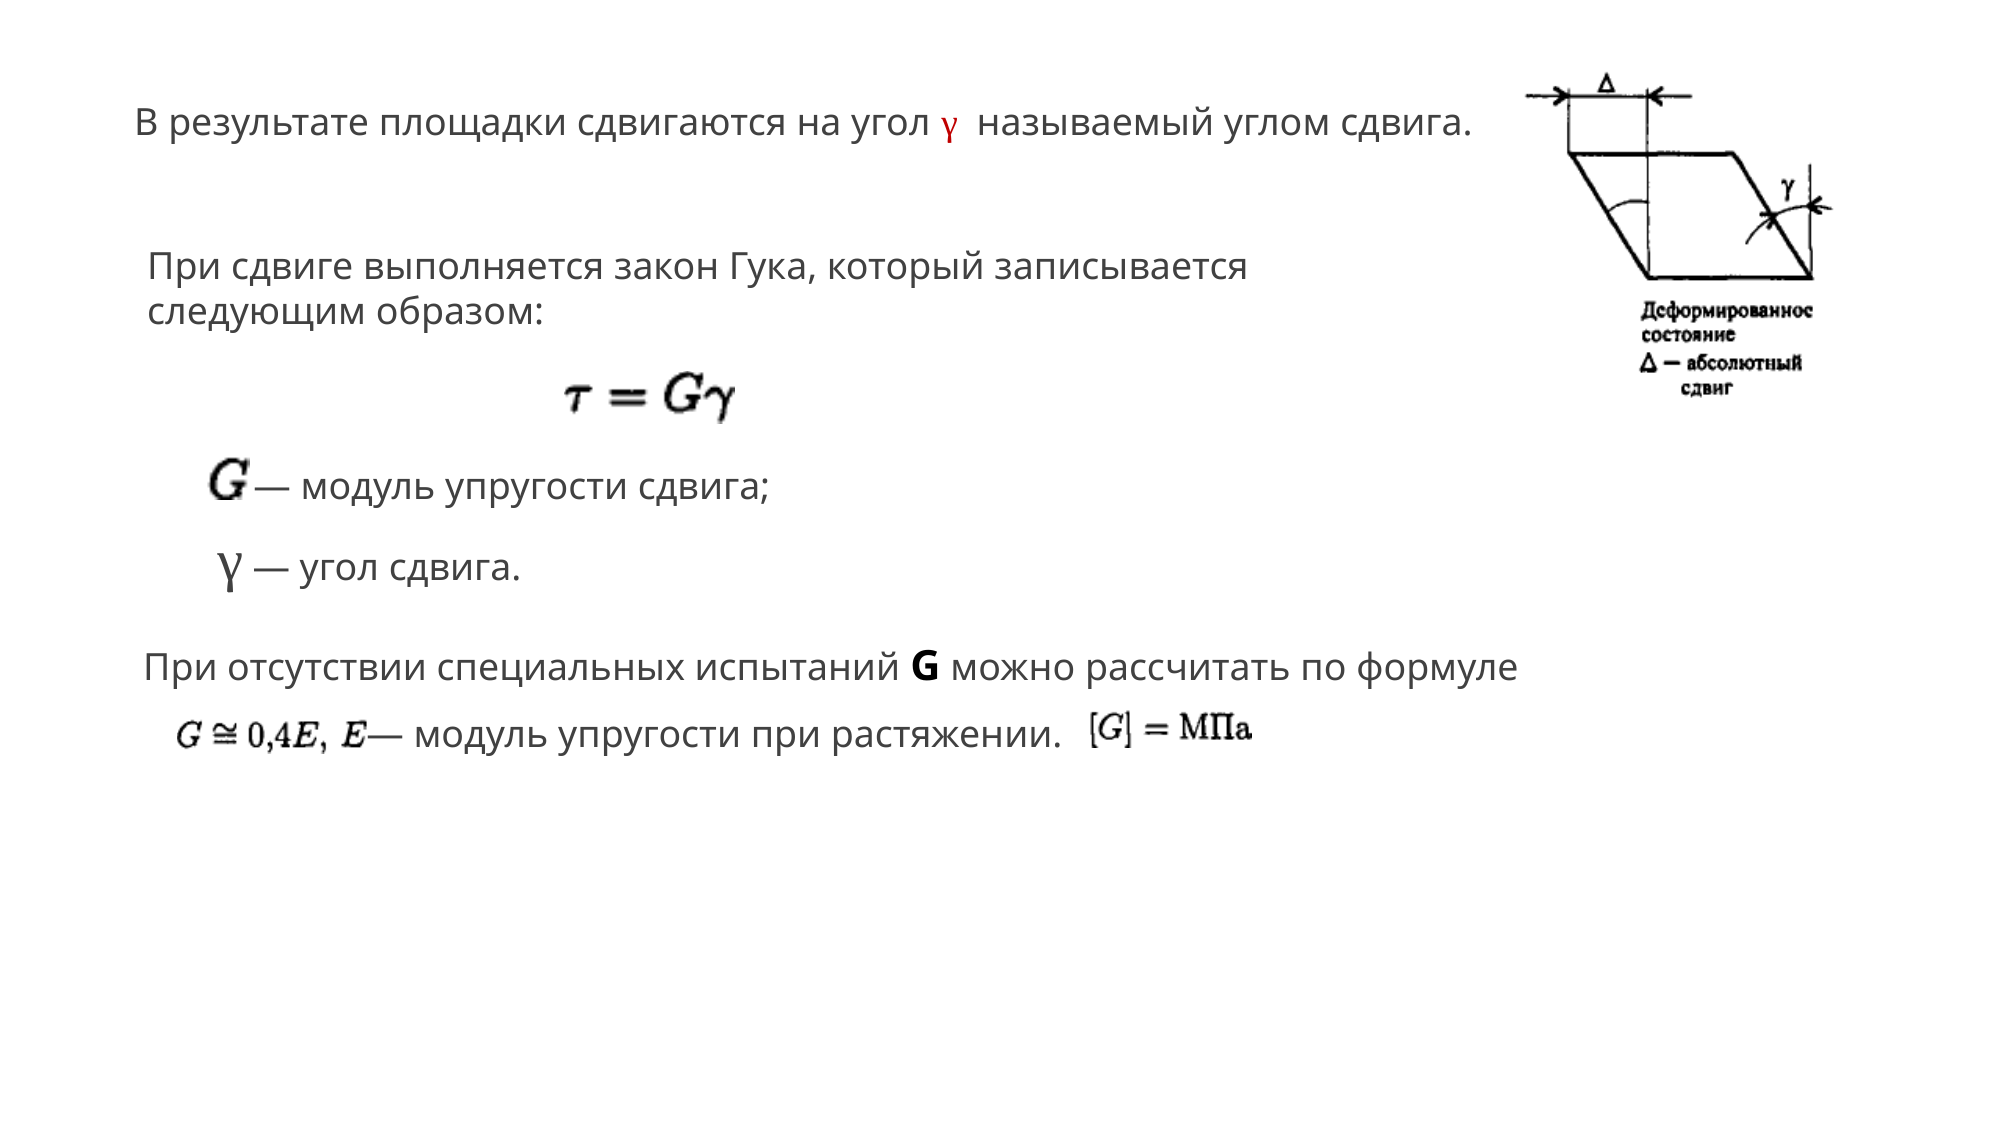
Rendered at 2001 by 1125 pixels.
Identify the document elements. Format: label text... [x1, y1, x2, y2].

text_box — модуль упругости при растяжении. [351, 702, 1078, 762]
text_box В результате площадки сдвигаются на угол γ называемый углом сдвига. [119, 90, 1508, 151]
picture [206, 454, 250, 500]
text_box При отсутствии специальных испытаний G можно рассчитать по формуле [128, 631, 1554, 697]
text_box При сдвиге выполняется закон Гука, который записывается следующим образом: [132, 234, 1317, 340]
text_box — модуль упругости сдвига; [238, 454, 786, 515]
text_box γ — угол сдвига. [202, 515, 537, 600]
picture [1089, 706, 1252, 748]
picture [564, 371, 735, 424]
picture [1518, 63, 1838, 406]
picture [177, 717, 370, 754]
